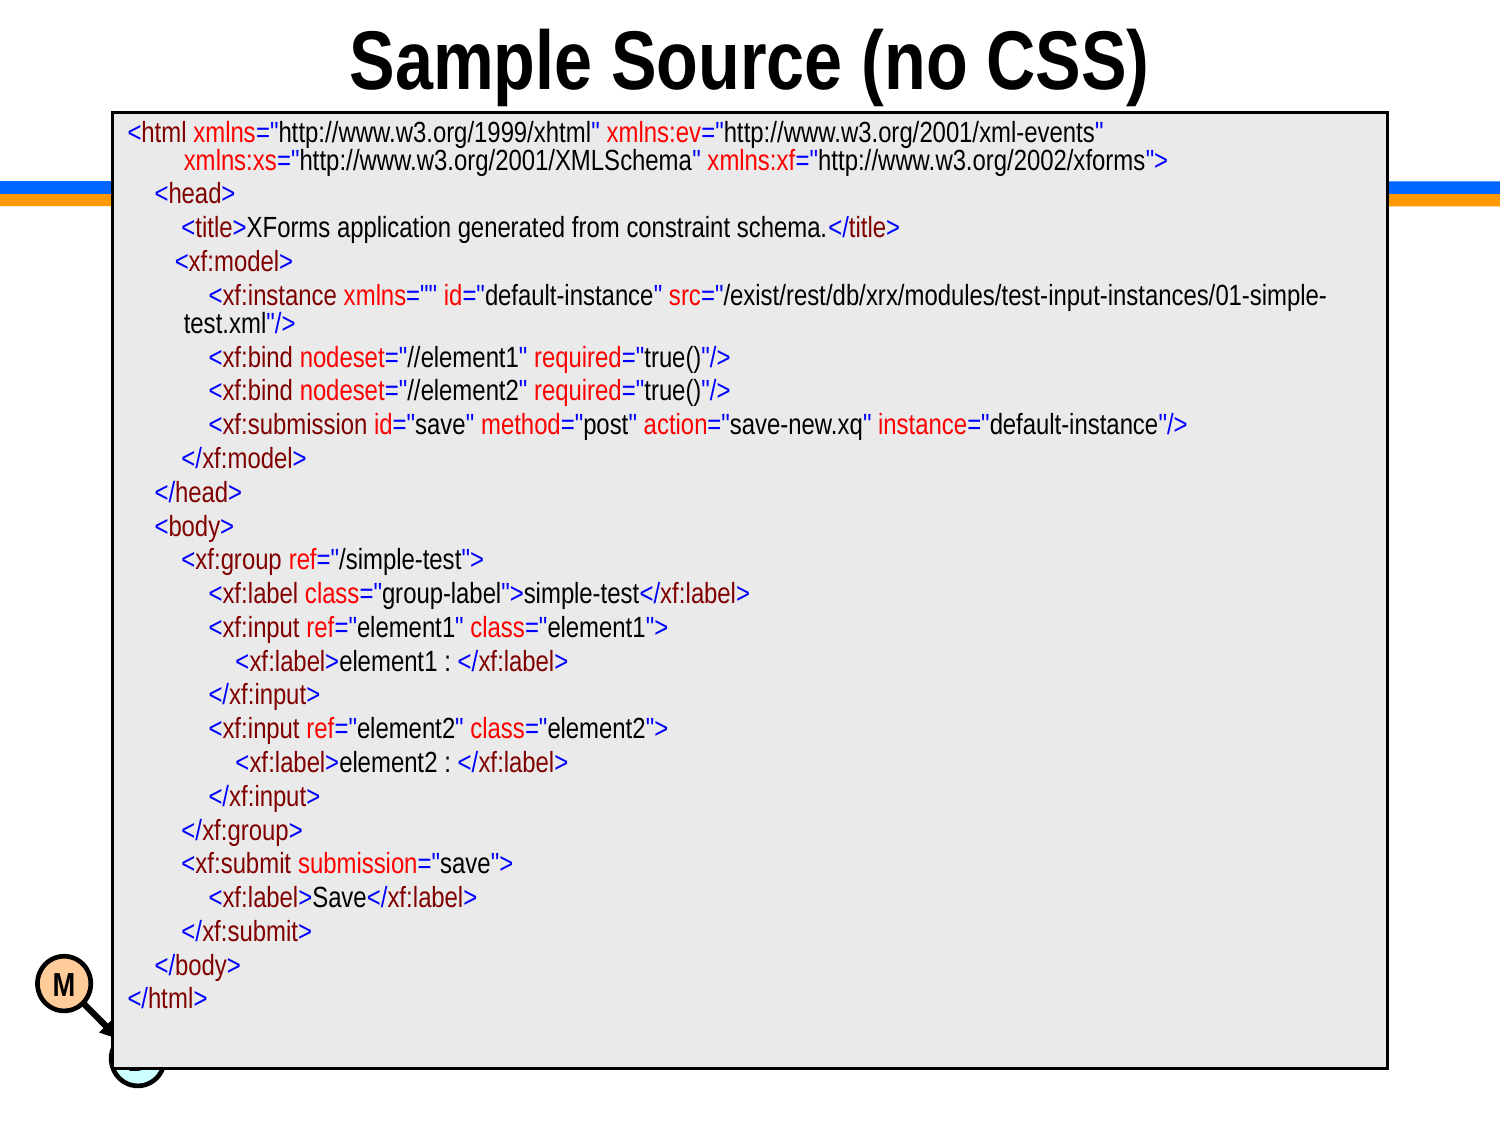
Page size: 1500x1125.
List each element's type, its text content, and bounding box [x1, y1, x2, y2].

title Sample Source (no CSS) [112, 18, 1388, 94]
list <html xmlns="http://www.w3.org/1999/xhtml" xmlns:ev="http://www.w3.org/2001/xml-events" xmlns:xs="http://www.w3.org/2001/XMLSchema" xmlns:xf="http://www.w3.org/2002/xforms"> <head> <title>XForms application generated from constraint schema.</title> <xf:model> <xf:instance xmlns="" id="default-instance" src="/exist/rest/db/xrx/modules/test-input-instances/01-simple-test.xml"/> <xf:bind nodeset="//element1" required="true()"/> <xf:bind nodeset="//element2" required="true()"/> <xf:submission id="save" method="post" action="save-new.xq" instance="default-instance"/> </xf:model> </head> <body> <xf:group ref="/simple-test"> <xf:label class="group-label">simple-test</xf:label> <xf:input ref="element1" class="element1"> <xf:label>element1 : </xf:label> </xf:input> <xf:input ref="element2" class="element2"> <xf:label>element2 : </xf:label> </xf:input> </xf:group> <xf:submit submission="save"> <xf:label>Save</xf:label> </xf:submit> </body> </html> [112, 112, 1388, 1069]
